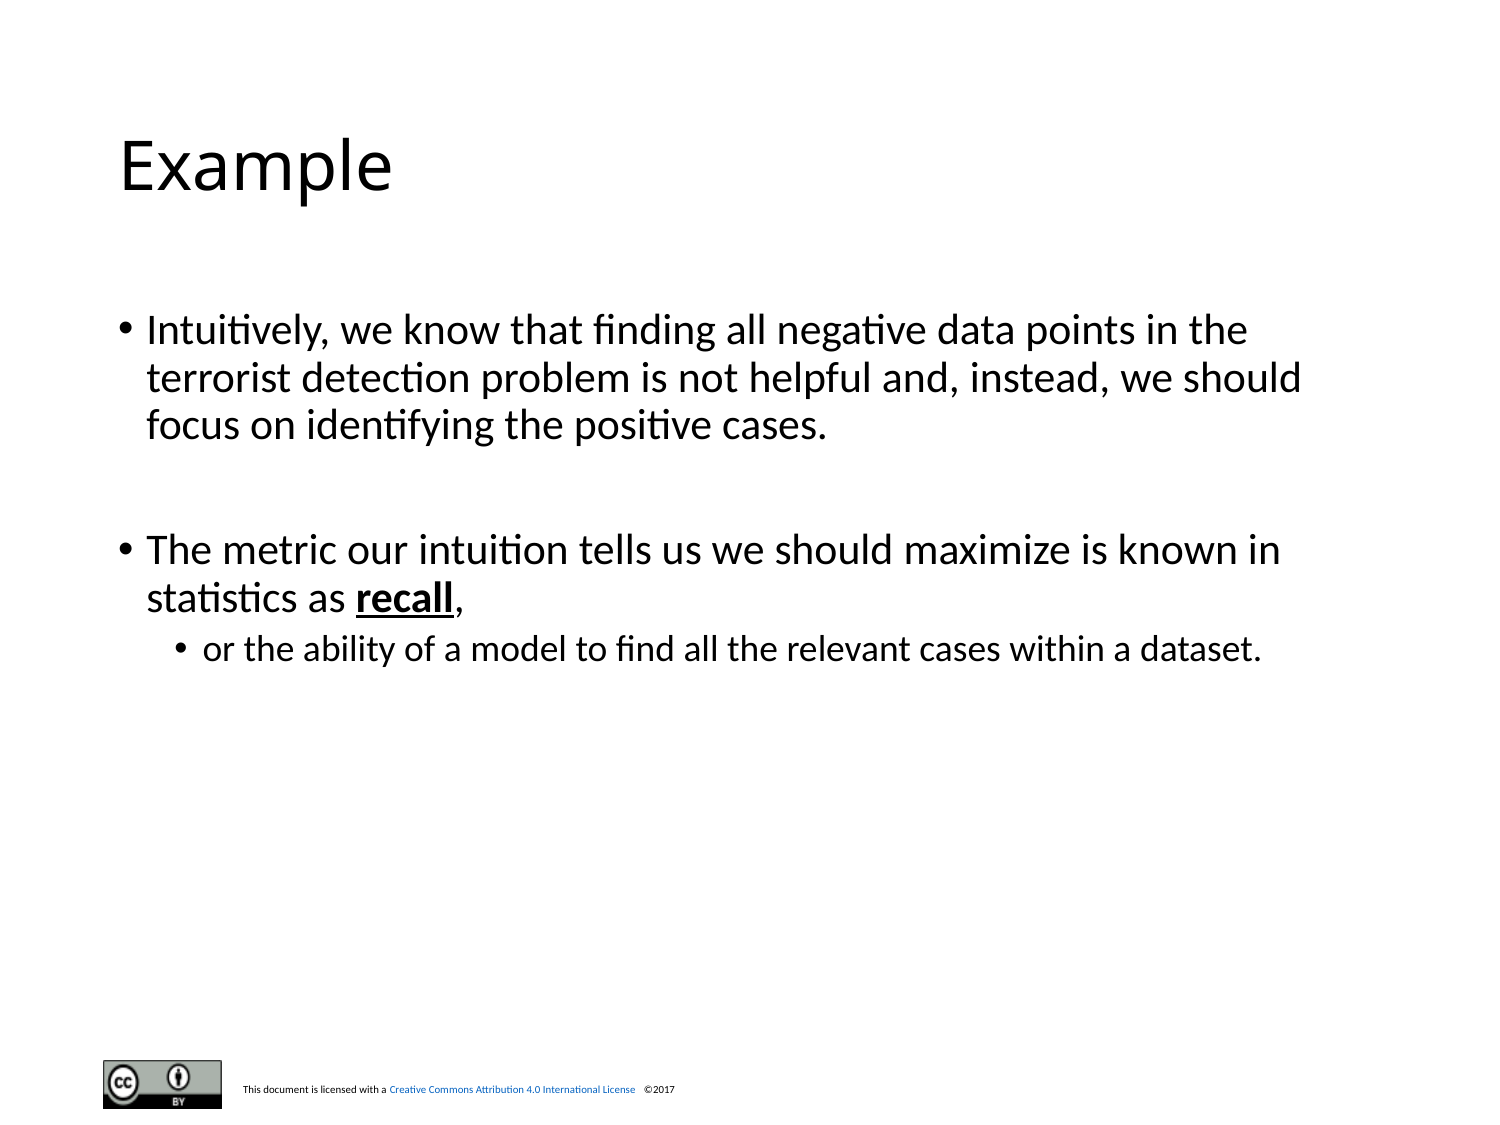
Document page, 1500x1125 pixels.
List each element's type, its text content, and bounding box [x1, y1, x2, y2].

list Intuitively, we know that finding all negative data points in the terrorist detection problem is not helpful and, instead, we should focus on identifying the positive cases. The metric our intuition tells us we should maximize is known in statistics as recall, or the ability of a model to find all the relevant cases within a dataset. [103, 299, 1397, 1014]
title Example [103, 59, 1397, 278]
picture [103, 1060, 222, 1109]
